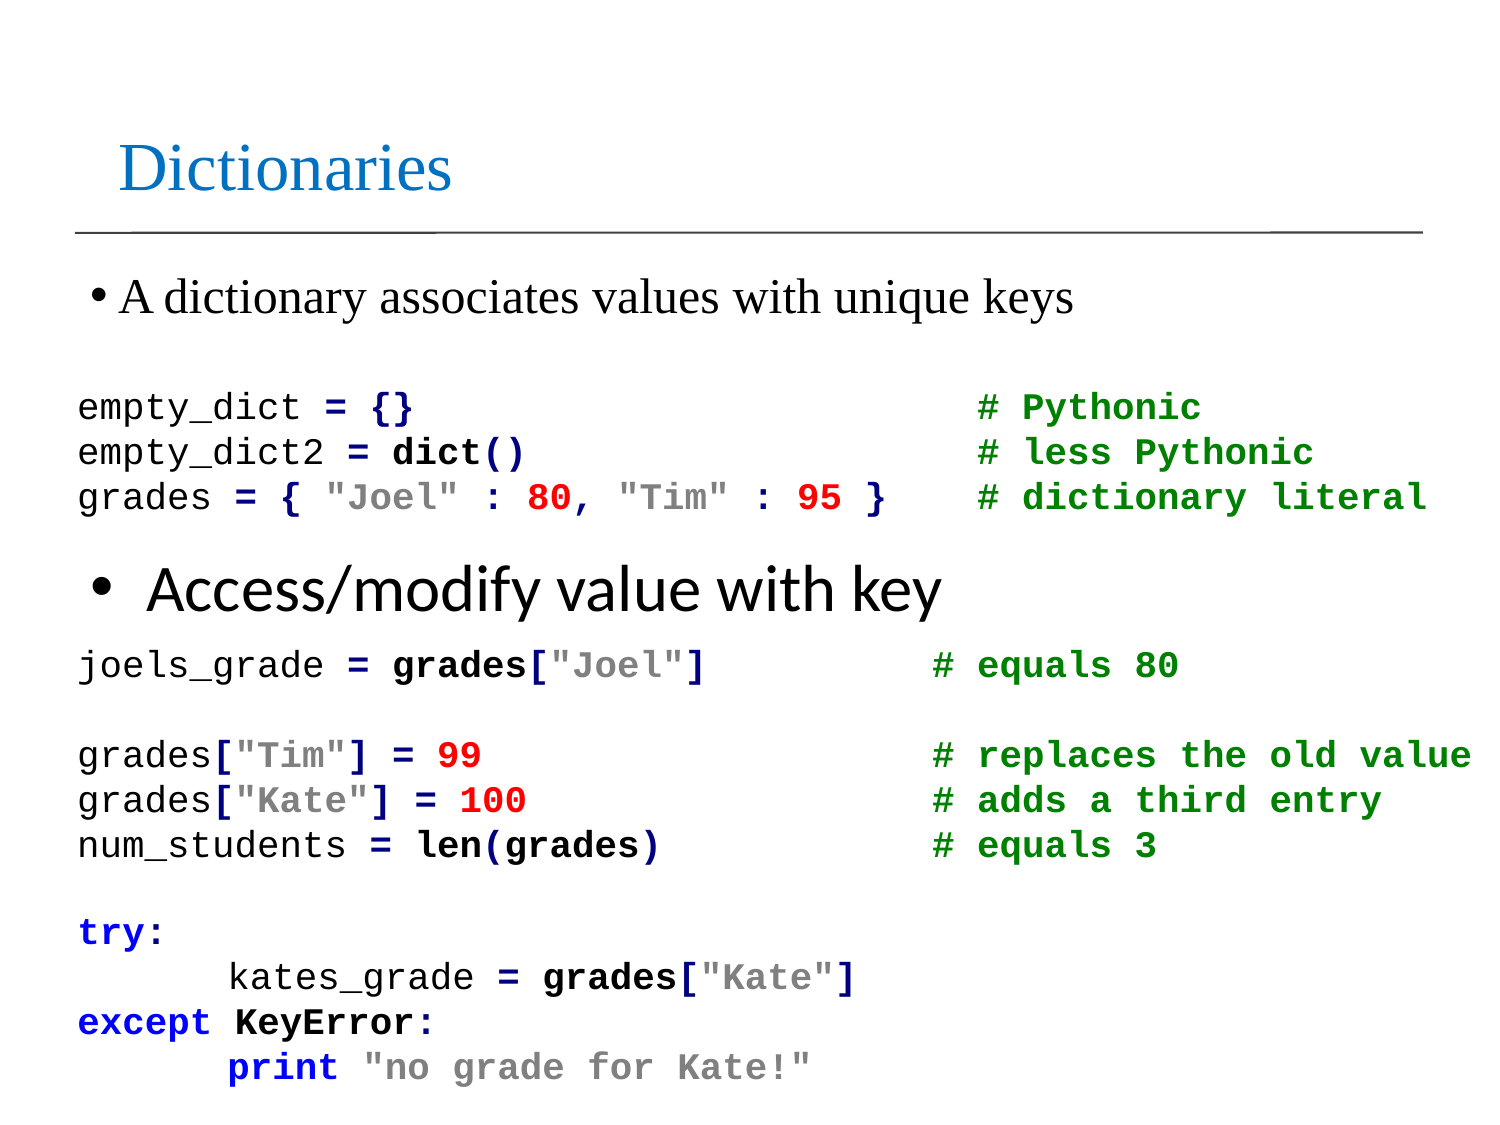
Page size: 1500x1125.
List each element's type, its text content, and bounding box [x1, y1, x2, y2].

text_box empty_dict = {} # Pythonic empty_dict2 = dict() # less Pythonic grades = { "Joel" : 80, "Tim" : 95 } # dictionary literal [62, 374, 1488, 525]
title Dictionaries [103, 59, 1397, 262]
text_box try: kates_grade = grades["Kate"] except KeyError: print "no grade for Kate!" [62, 899, 1000, 1095]
text_box joels_grade = grades["Joel"] # equals 80 grades["Tim"] = 99 # replaces the old value grades["Kate"] = 100 # adds a third entry num_students = len(grades) # equals 3 [62, 632, 1500, 873]
list A dictionary associates values with unique keys [75, 262, 1425, 374]
text_box Access/modify value with key [74, 537, 1425, 688]
